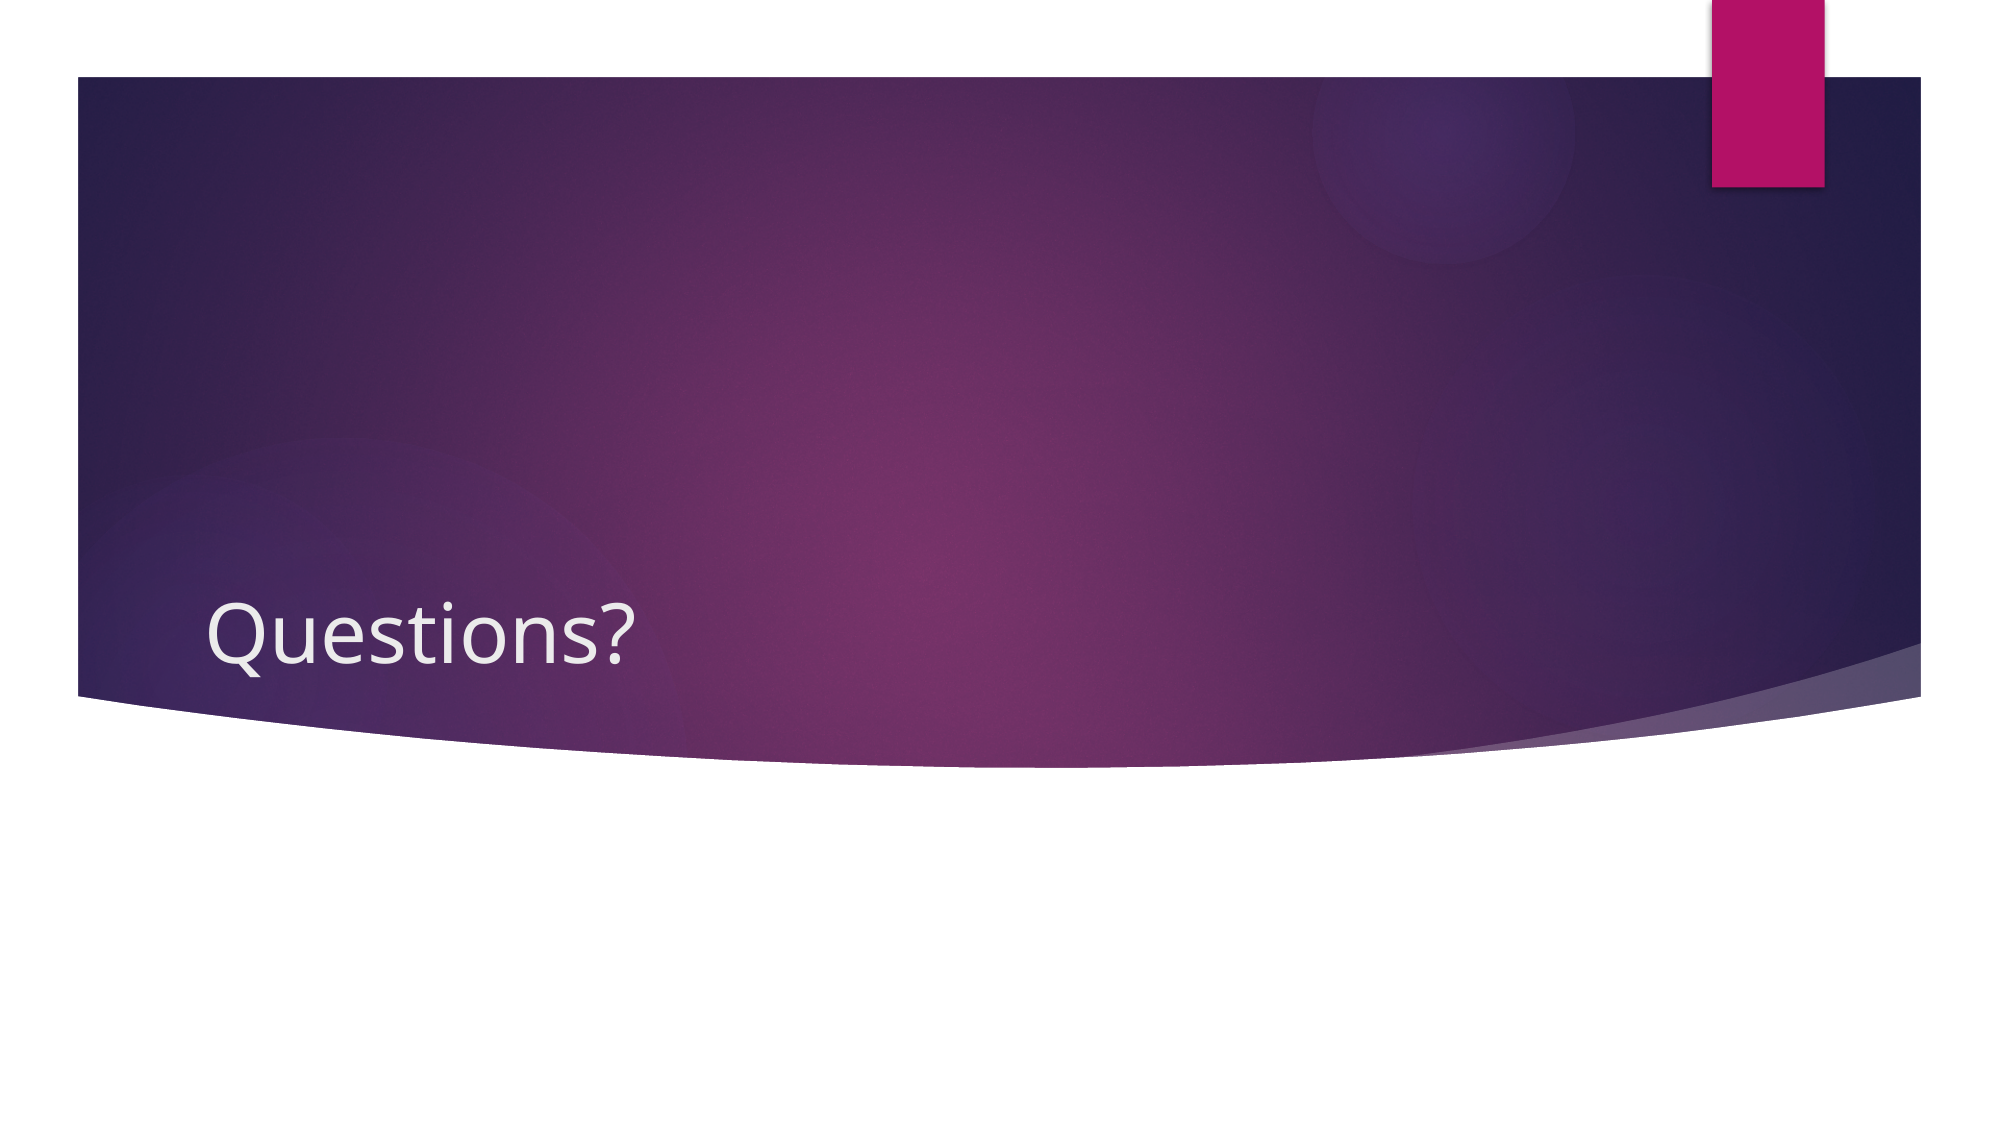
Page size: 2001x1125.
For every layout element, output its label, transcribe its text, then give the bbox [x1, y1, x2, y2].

title Questions? [189, 388, 1638, 688]
